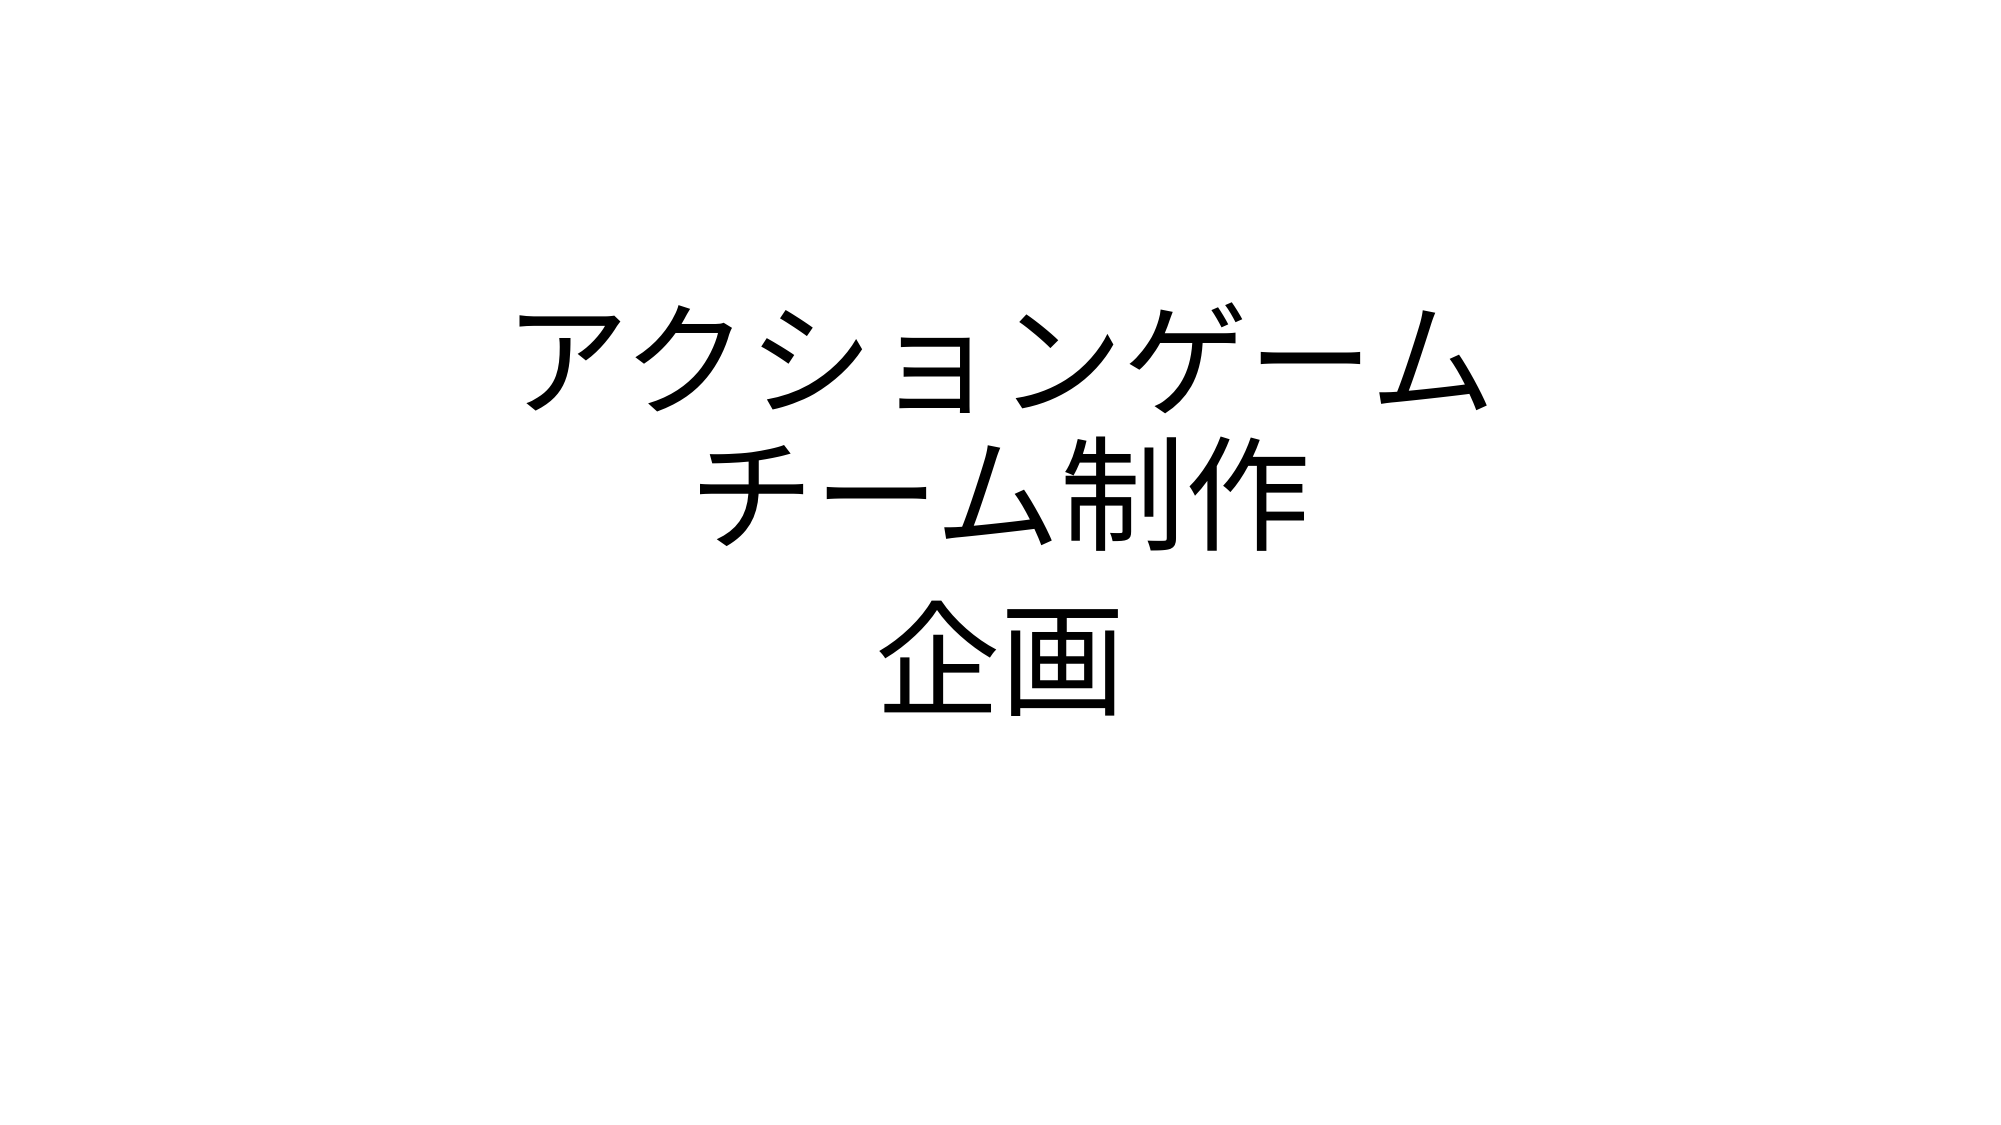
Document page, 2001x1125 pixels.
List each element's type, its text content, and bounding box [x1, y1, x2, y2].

subtitle 企画 [249, 590, 1750, 863]
title アクションゲーム チーム制作 [249, 184, 1750, 576]
